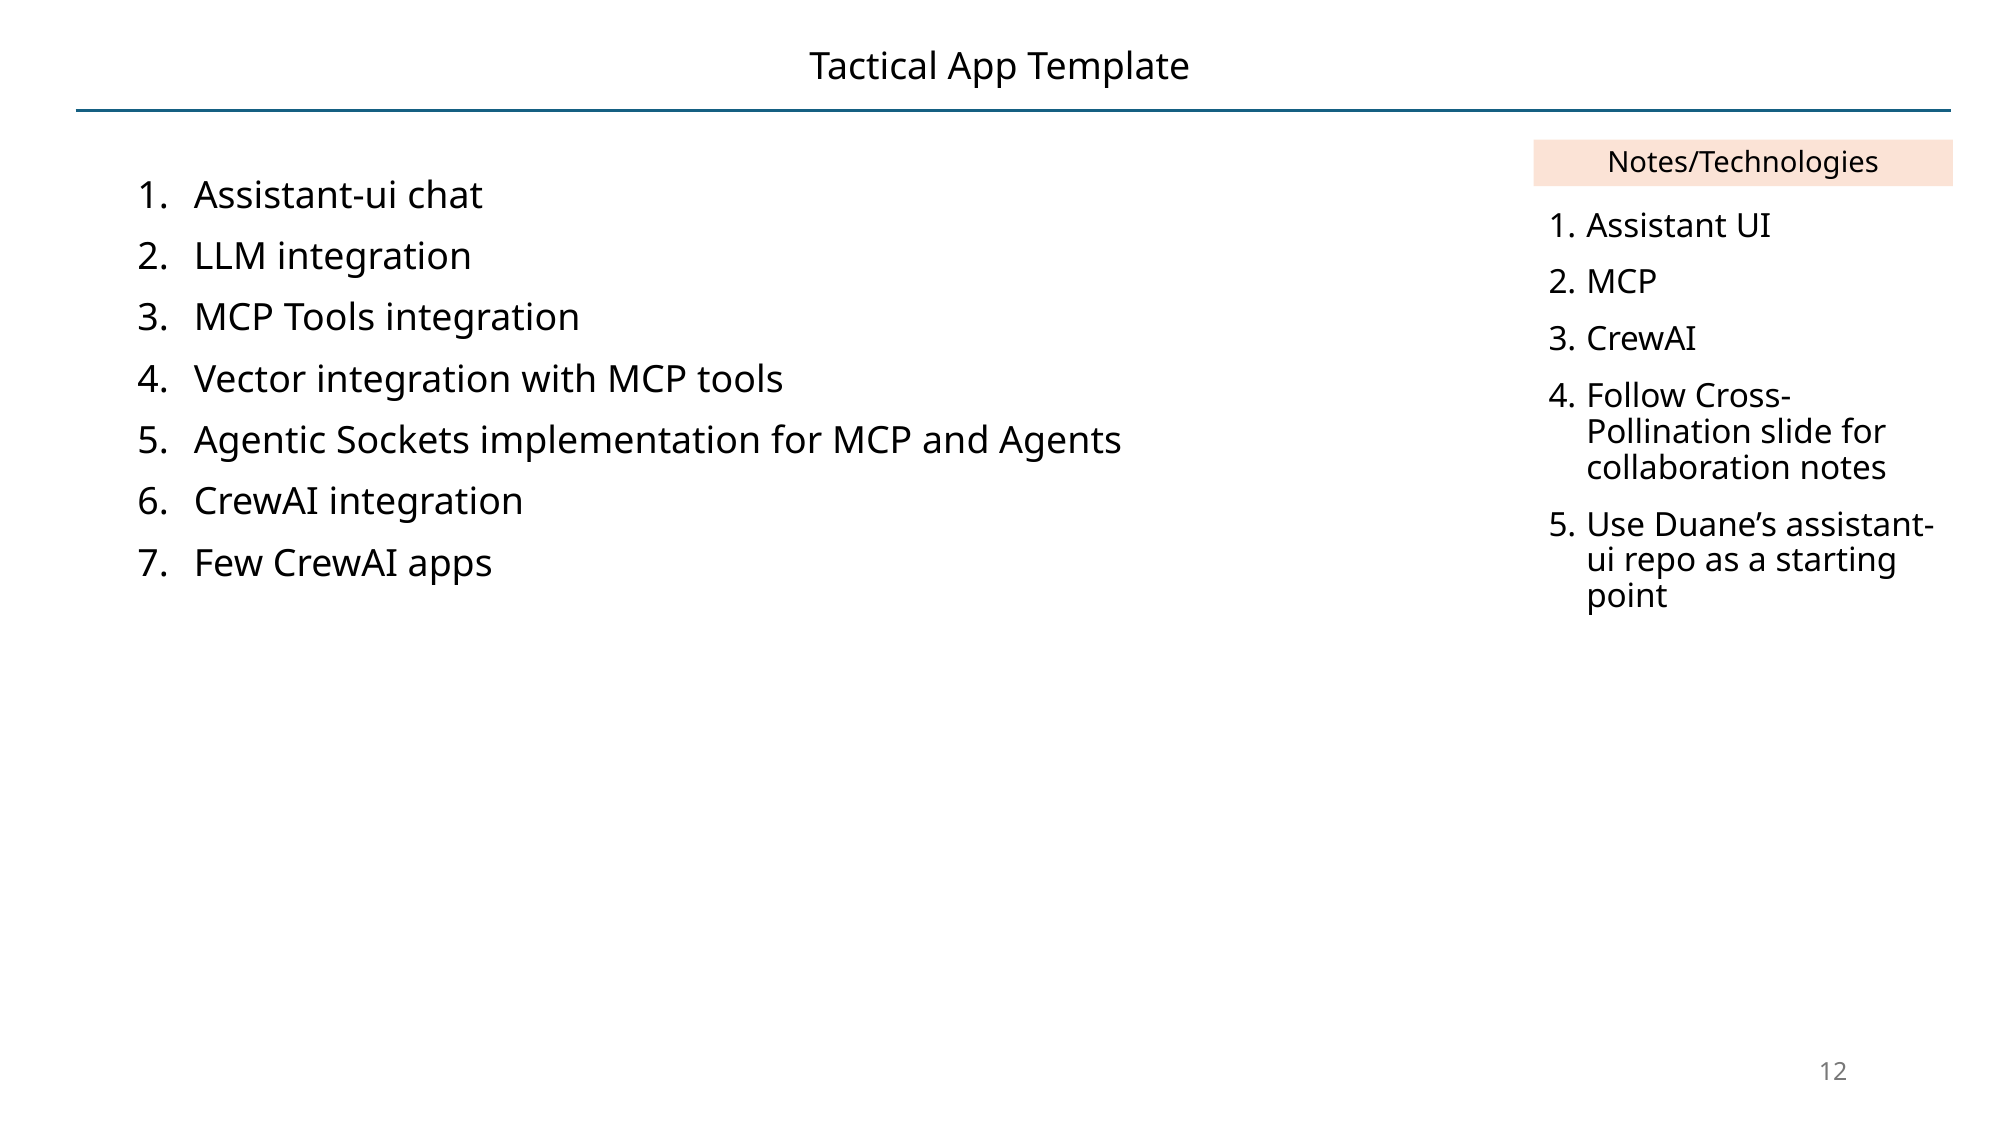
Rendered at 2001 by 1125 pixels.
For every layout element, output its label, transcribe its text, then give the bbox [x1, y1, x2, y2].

list Assistant-ui chat LLM integration MCP Tools integration Vector integration with MCP tools Agentic Sockets implementation for MCP and Agents CrewAI integration Few CrewAI apps [137, 168, 1444, 883]
list Assistant UI MCP CrewAI Follow Cross-Pollination slide for collaboration notes Use Duane’s assistant-ui repo as a starting point [1533, 200, 1953, 632]
slide_number 12 [1412, 1042, 1863, 1103]
title Tactical App Template [137, 32, 1863, 102]
list Notes/Technologies [1533, 139, 1953, 187]
